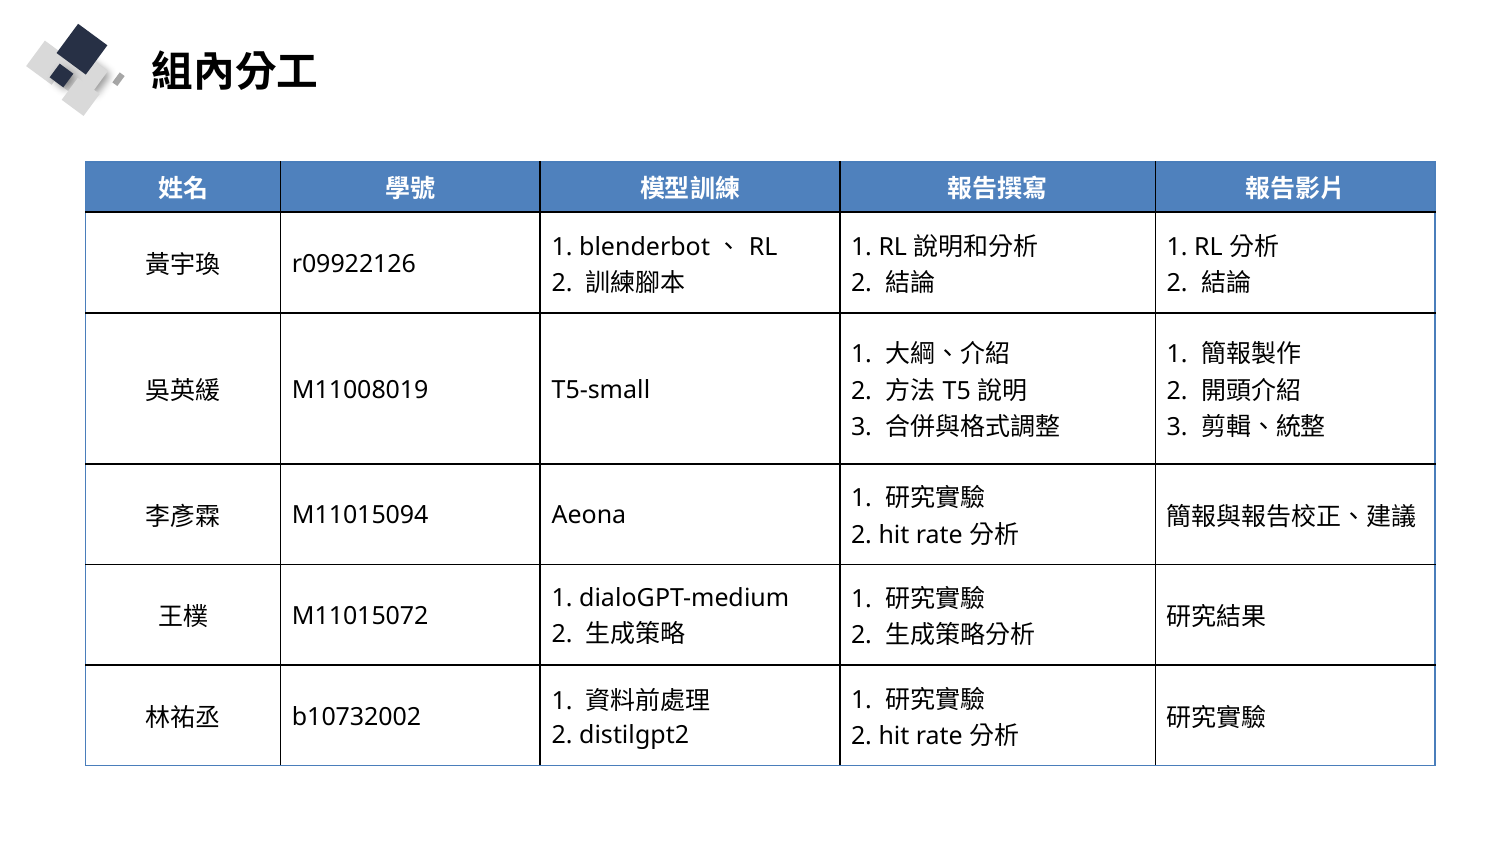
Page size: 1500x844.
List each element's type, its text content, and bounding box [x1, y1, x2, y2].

table_header 模型訓練 [541, 163, 839, 211]
text_box 組內分工 [136, 37, 334, 103]
table_header 學號 [281, 163, 539, 211]
table_cell 1. 簡報製作 2. 開頭介紹 3. 剪輯、統整 [1156, 314, 1434, 463]
table_cell M11015072 [281, 565, 539, 664]
table_cell 王樸 [86, 565, 280, 664]
table_cell 吳英緩 [86, 314, 280, 463]
table_cell 1. 資料前處理 2. distilgpt2 [541, 666, 839, 765]
table_header 姓名 [86, 163, 280, 211]
table_cell T5-small [541, 314, 839, 463]
table_cell 研究結果 [1156, 565, 1434, 664]
table_cell 1. RL分析 2. 結論 [1156, 213, 1434, 312]
table_cell 李彥霖 [86, 465, 280, 564]
table_cell 黃宇瑍 [86, 213, 280, 312]
table_cell r09922126 [281, 213, 539, 312]
table_cell 1. dialoGPT-medium 2. 生成策略 [541, 565, 839, 664]
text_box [32, 36, 115, 116]
table_cell 1. 研究實驗 2. 生成策略分析 [841, 565, 1155, 664]
table_cell 林祐丞 [86, 666, 280, 765]
table_cell M11015094 [281, 465, 539, 564]
table_cell 1. 研究實驗 2. hit rate分析 [841, 666, 1155, 765]
table_cell 研究實驗 [1156, 666, 1434, 765]
table_header 報告撰寫 [841, 163, 1155, 211]
table_cell 1. 研究實驗 2. hit rate分析 [841, 465, 1155, 564]
table_cell b10732002 [281, 666, 539, 765]
table_header 報告影片 [1156, 163, 1434, 211]
table_cell 1. RL說明和分析 2. 結論 [841, 213, 1155, 312]
table_cell 簡報與報告校正、建議 [1156, 465, 1434, 564]
table_cell 1. 大綱、介紹 2. 方法T5說明 3. 合併與格式調整 [841, 314, 1155, 463]
table_cell Aeona [541, 465, 839, 564]
table_cell 1. blenderbot、RL 2. 訓練腳本 [541, 213, 839, 312]
table_cell M11008019 [281, 314, 539, 463]
